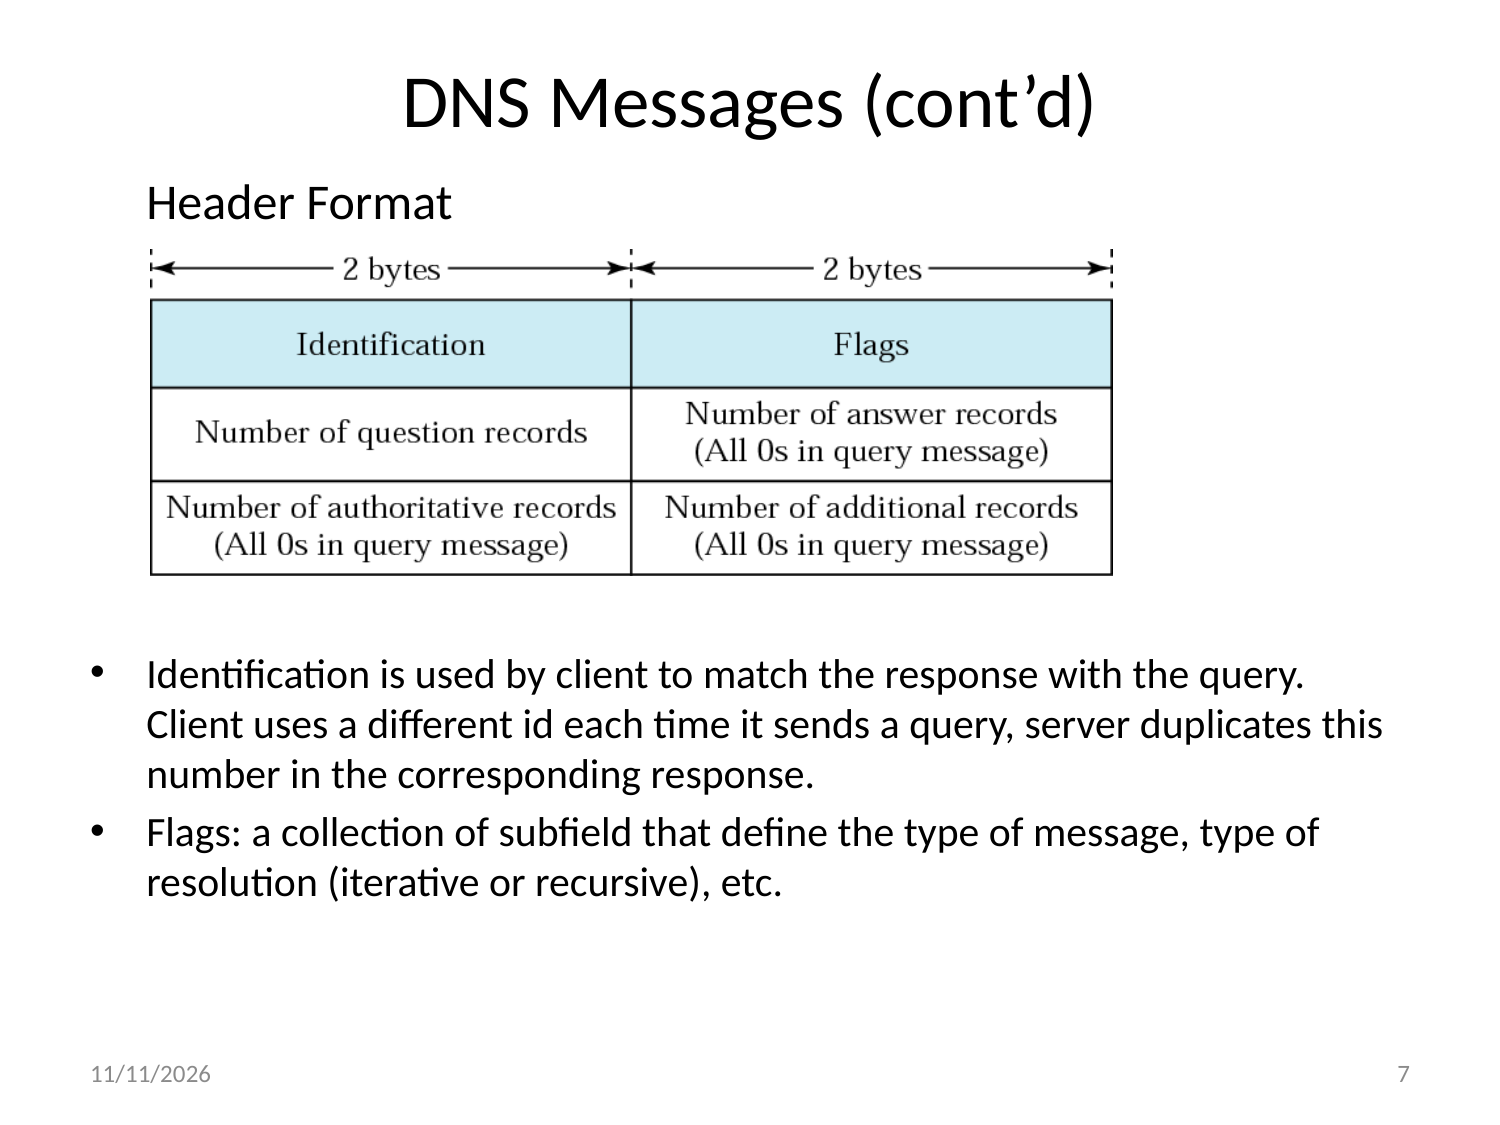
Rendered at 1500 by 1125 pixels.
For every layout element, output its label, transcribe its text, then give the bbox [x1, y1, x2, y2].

list Header Format Identification is used by client to match the response with the query. Client uses a different id each time it sends a query, server duplicates this number in the corresponding response. Flags: a collection of subfield that define the type of message, type of resolution (iterative or recursive), etc. [75, 162, 1425, 1000]
picture [149, 249, 1113, 576]
title DNS Messages (cont’d) [75, 24, 1425, 162]
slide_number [75, 1042, 425, 1103]
slide_number 7 [1074, 1042, 1425, 1103]
